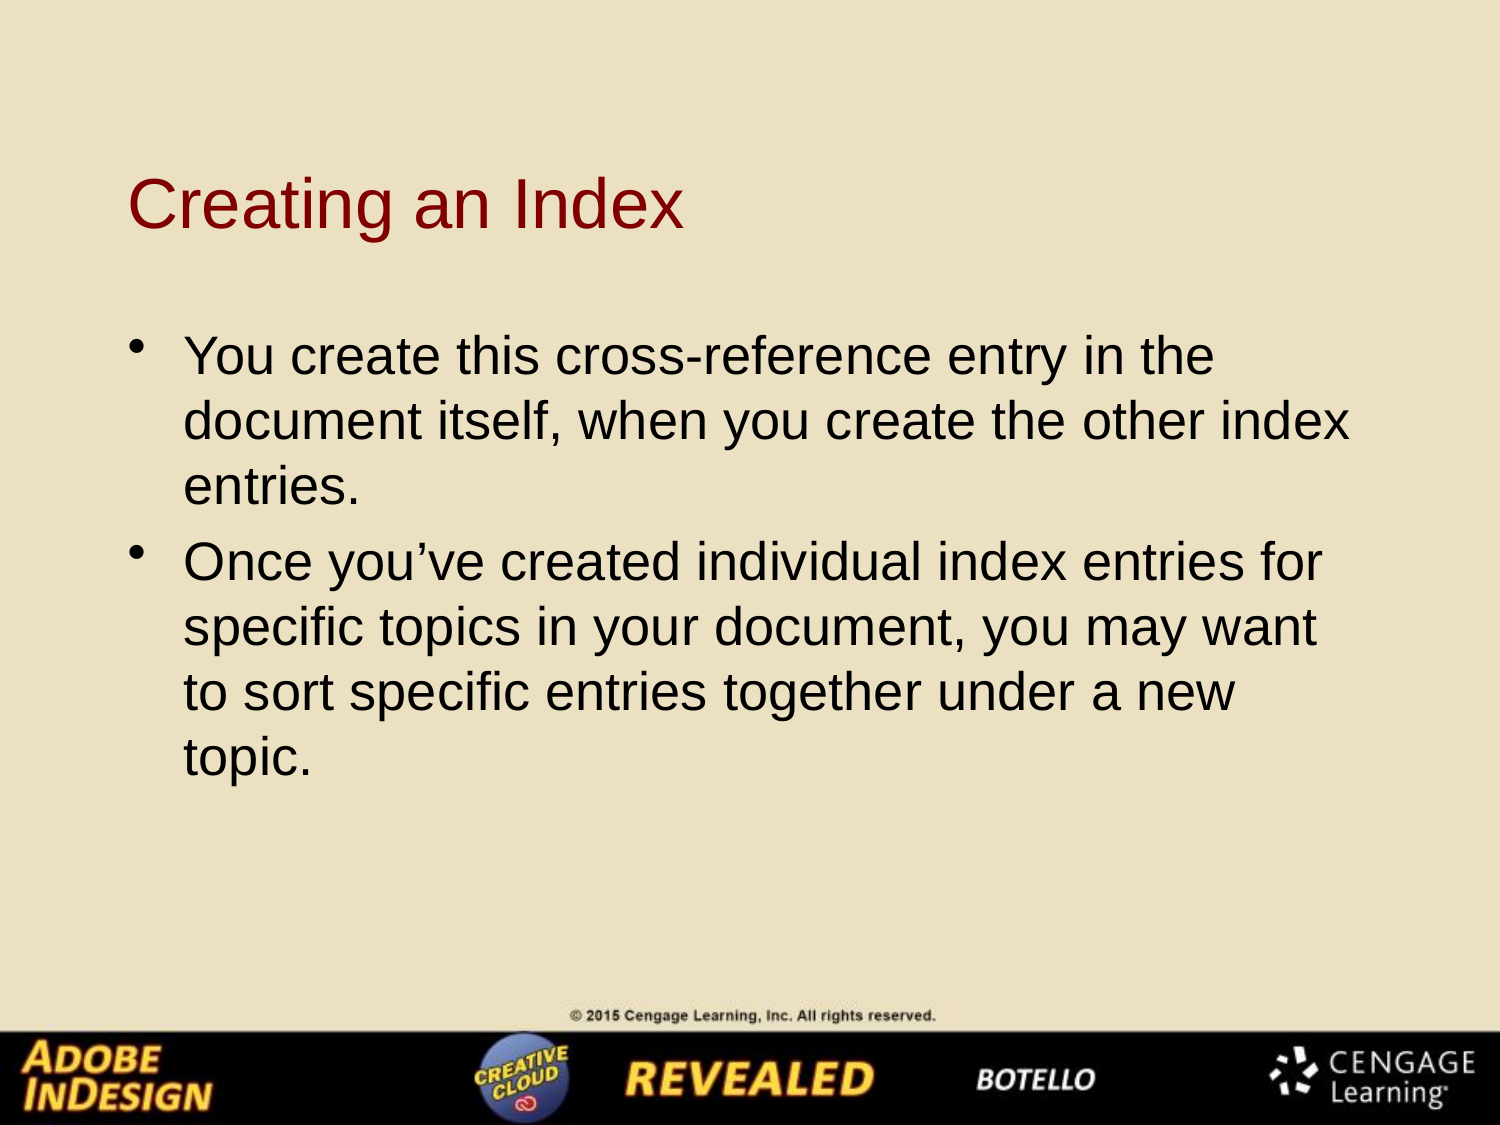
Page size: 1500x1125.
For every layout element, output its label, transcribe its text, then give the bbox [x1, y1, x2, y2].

title Creating an Index [112, 99, 1088, 300]
list You create this cross-reference entry in the document itself, when you create the other index entries. Once you’ve created individual index entries for specific topics in your document, you may want to sort specific entries together under a new topic. [112, 312, 1388, 1000]
picture [0, 0, 1500, 1125]
